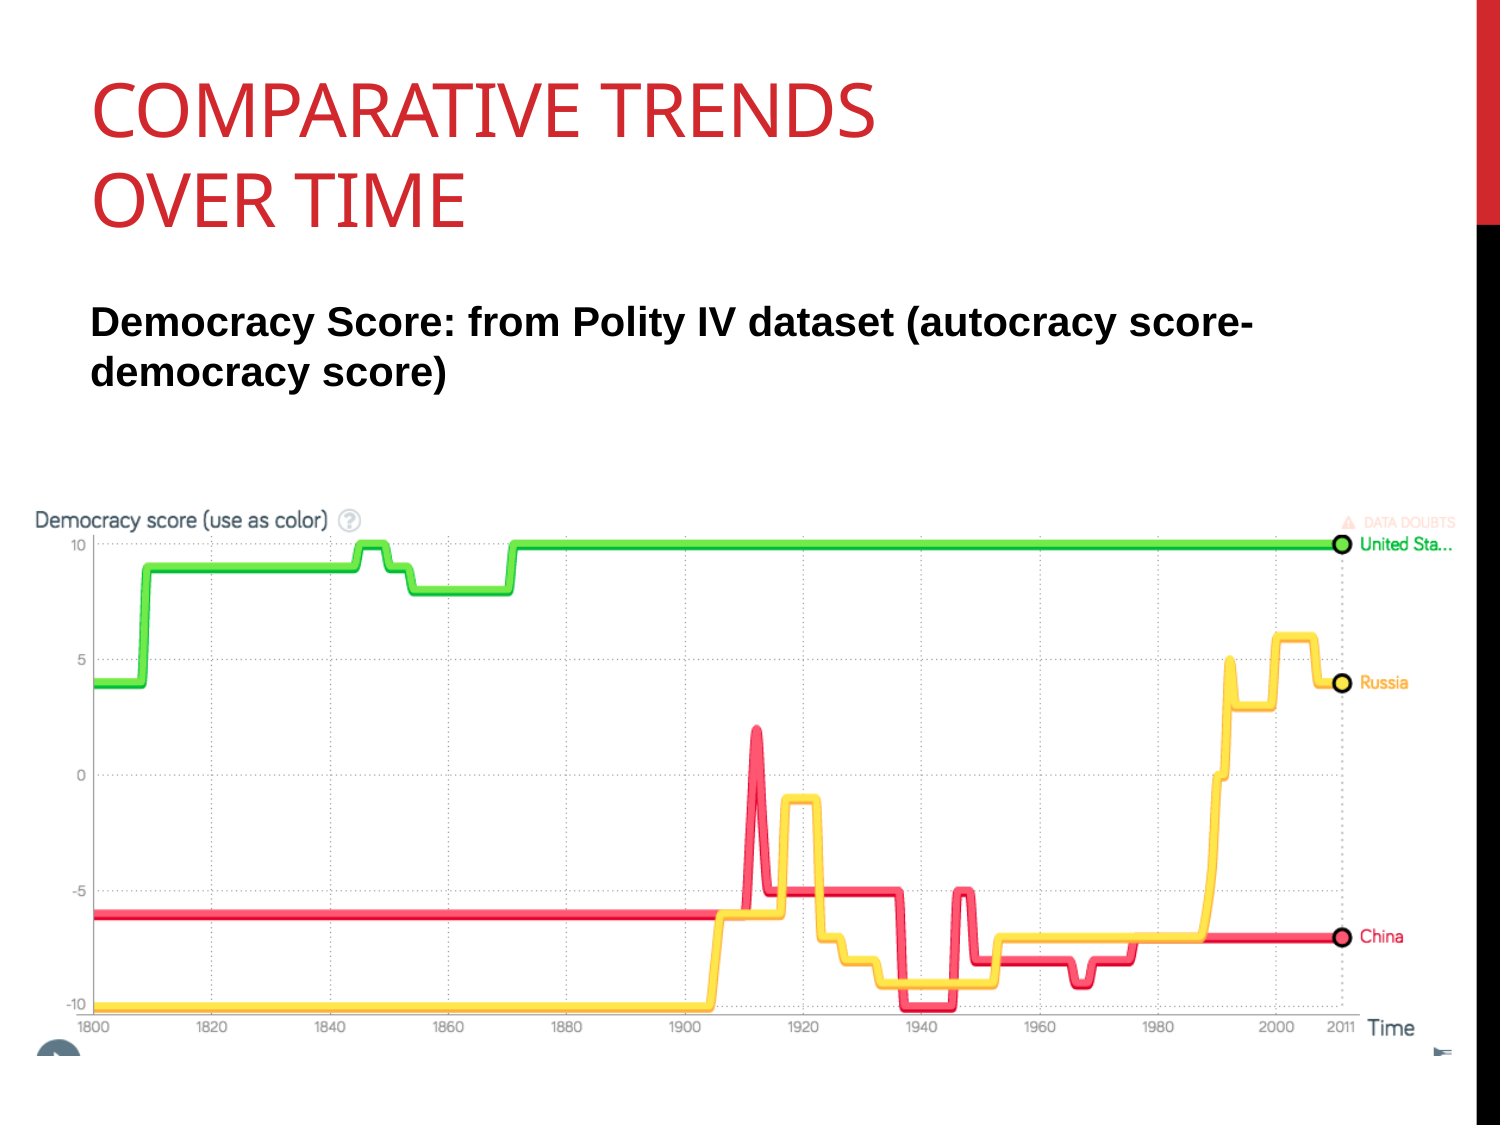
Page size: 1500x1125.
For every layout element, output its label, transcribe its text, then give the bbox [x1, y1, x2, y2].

list Democracy Score: from Polity IV dataset (autocracy score-democracy score) [75, 287, 1325, 492]
picture [29, 497, 1473, 1056]
title Comparative Trends over time [75, 25, 1025, 250]
